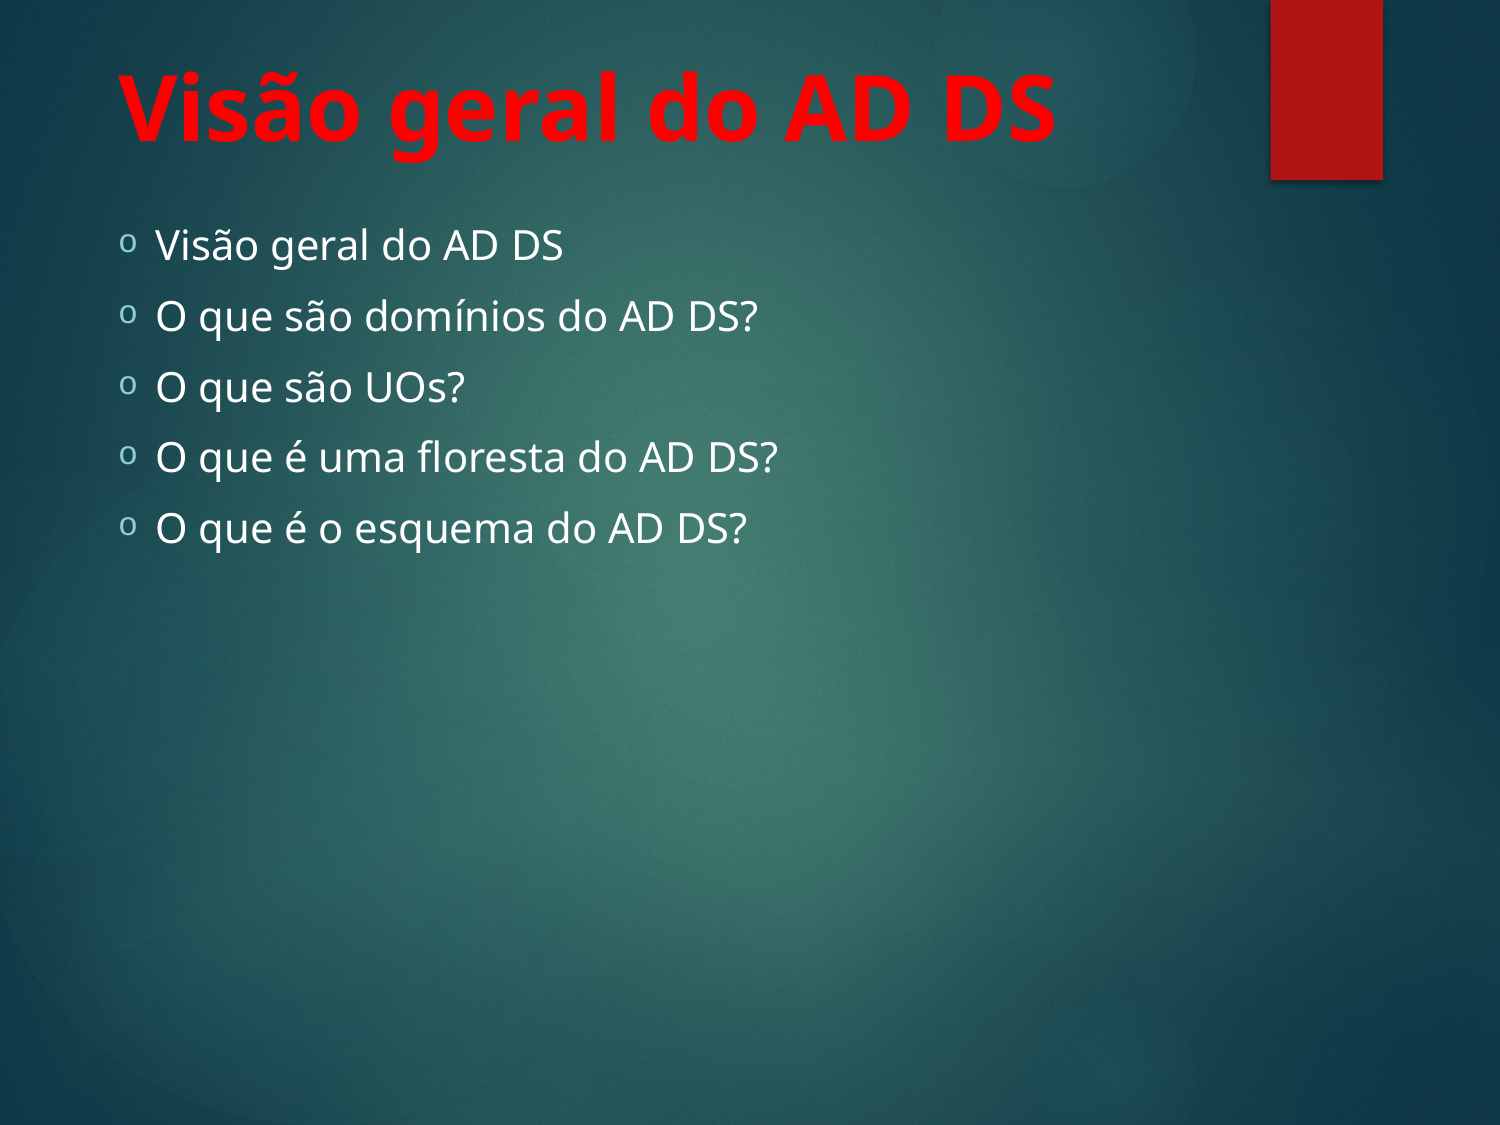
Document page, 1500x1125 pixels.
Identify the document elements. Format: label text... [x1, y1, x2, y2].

list Visão geral do AD DS [103, 36, 1397, 174]
list Visão geral do AD DS O que são domínios do AD DS? O que são UOs? O que é uma floresta do AD DS? O que é o esquema do AD DS? [103, 211, 1397, 873]
